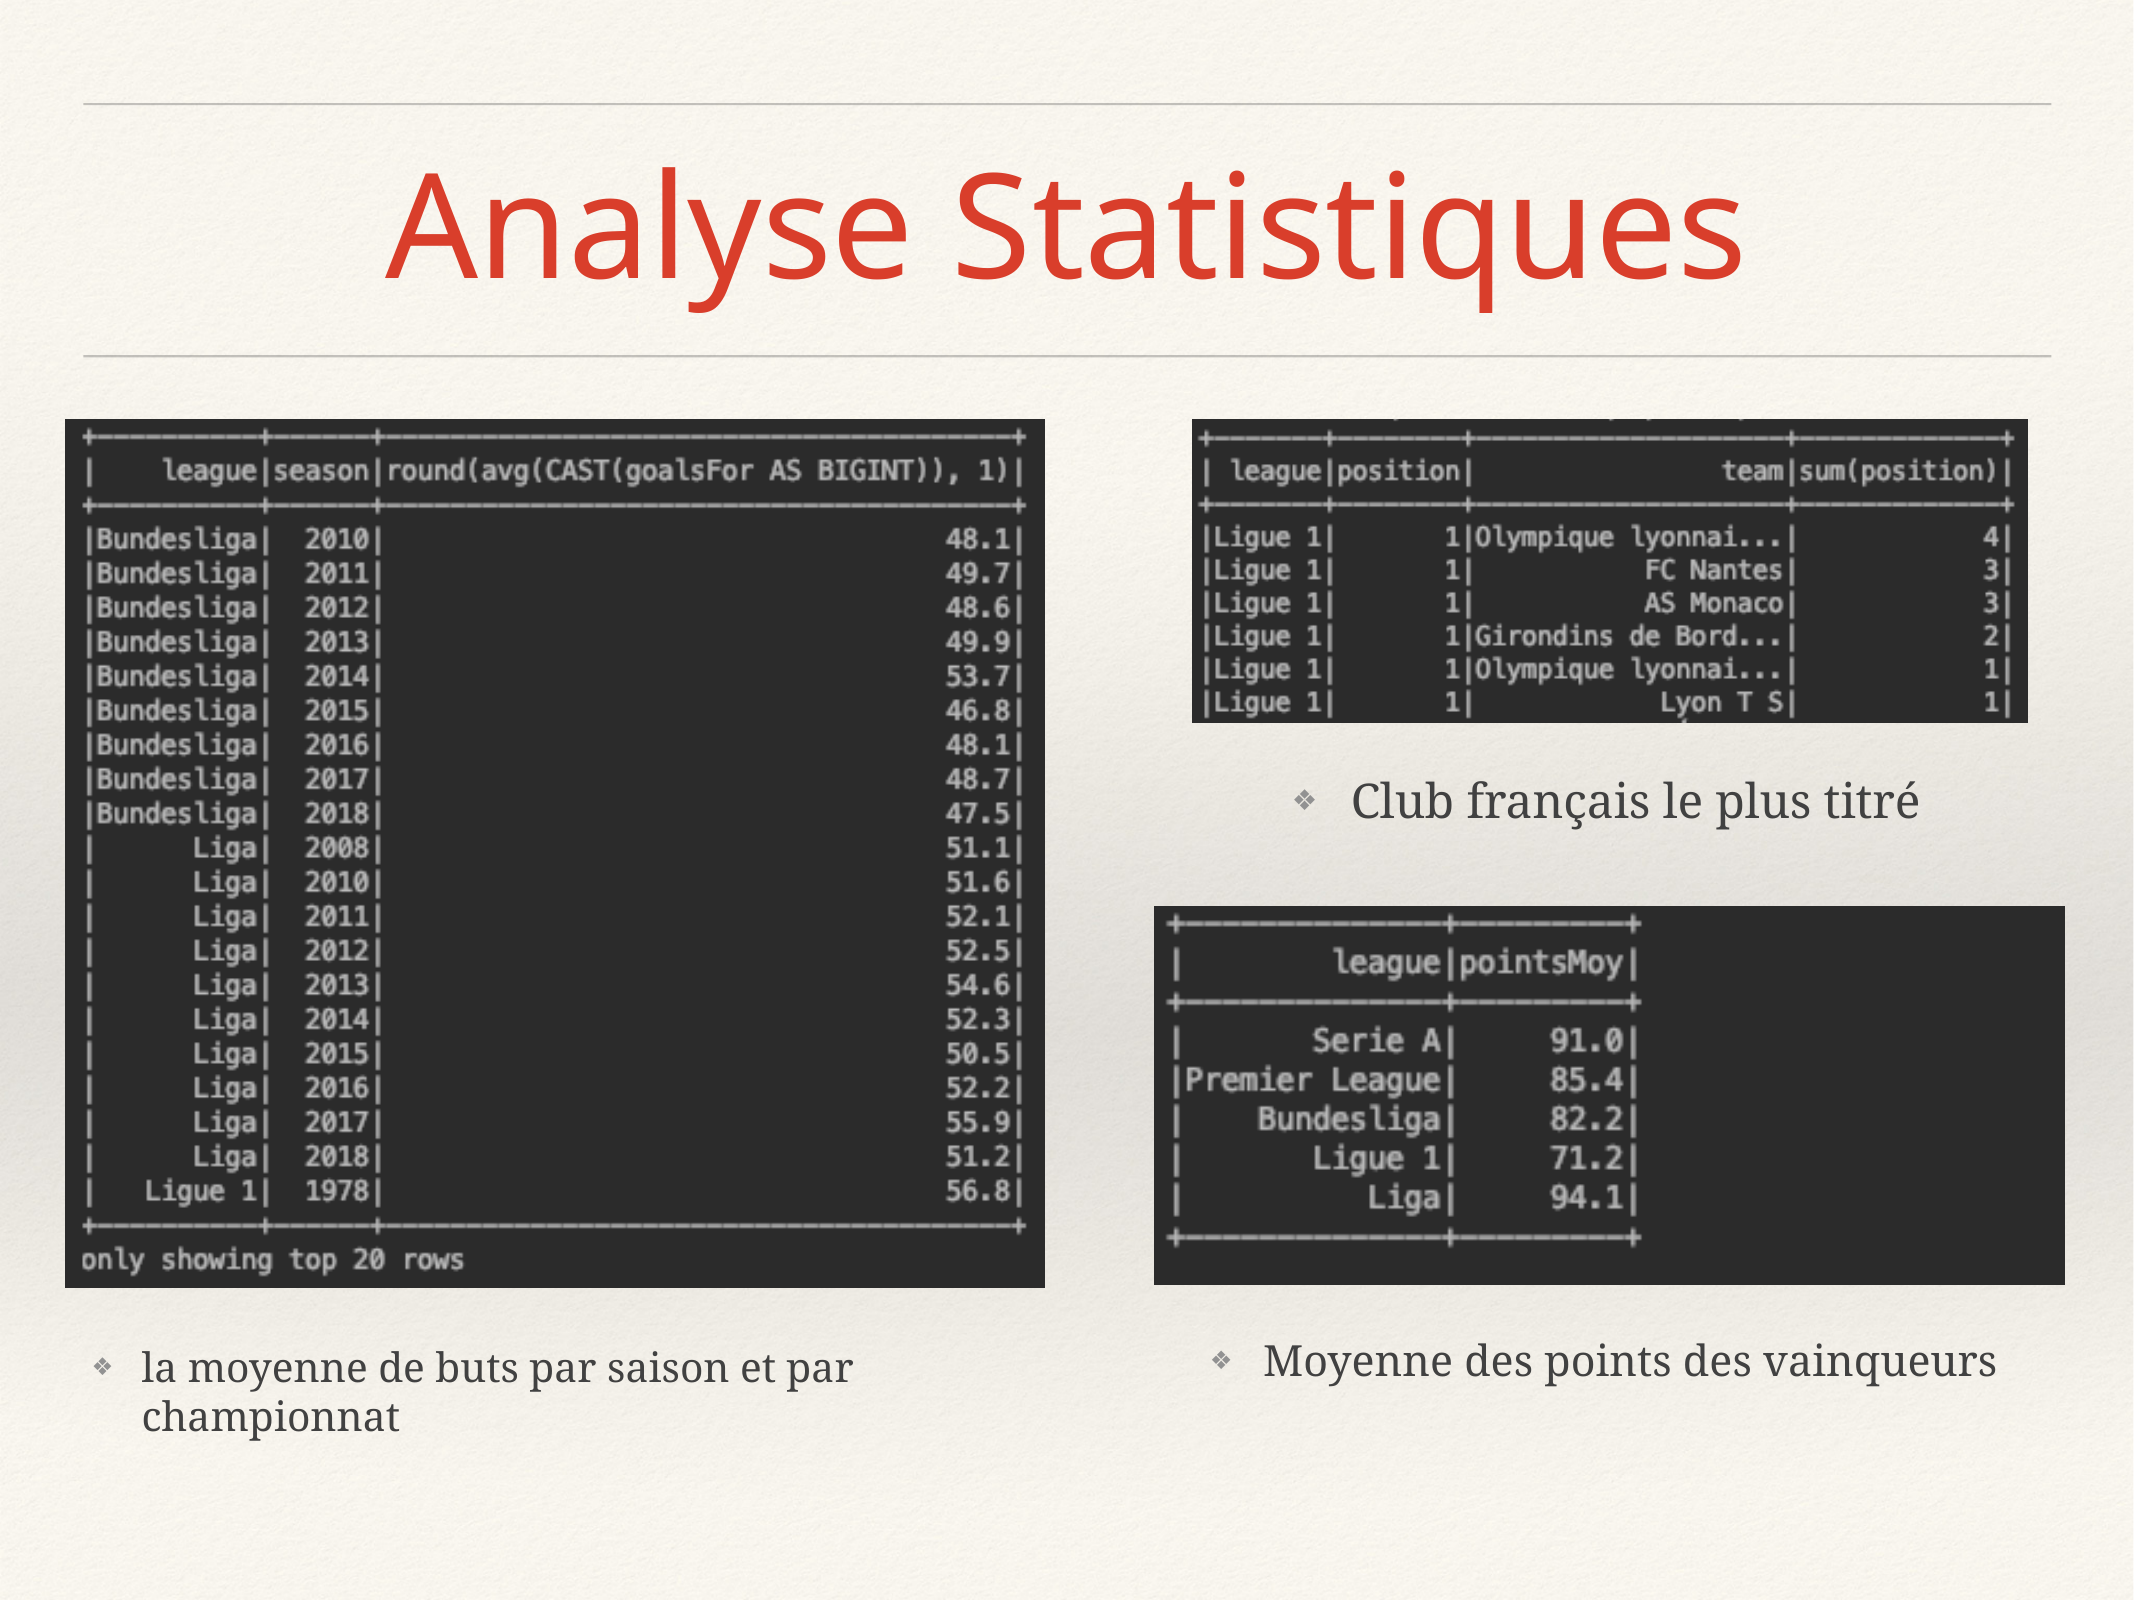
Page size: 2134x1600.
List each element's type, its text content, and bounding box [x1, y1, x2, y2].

text_box Club français le plus titré [1283, 759, 1937, 841]
picture [0, 0, 2134, 1600]
text_box Moyenne des points des vainqueurs [1201, 1319, 2019, 1400]
title Analyse Statistiques [82, 130, 2051, 332]
list la moyenne de buts par saison et par championnat [82, 1349, 1062, 1432]
